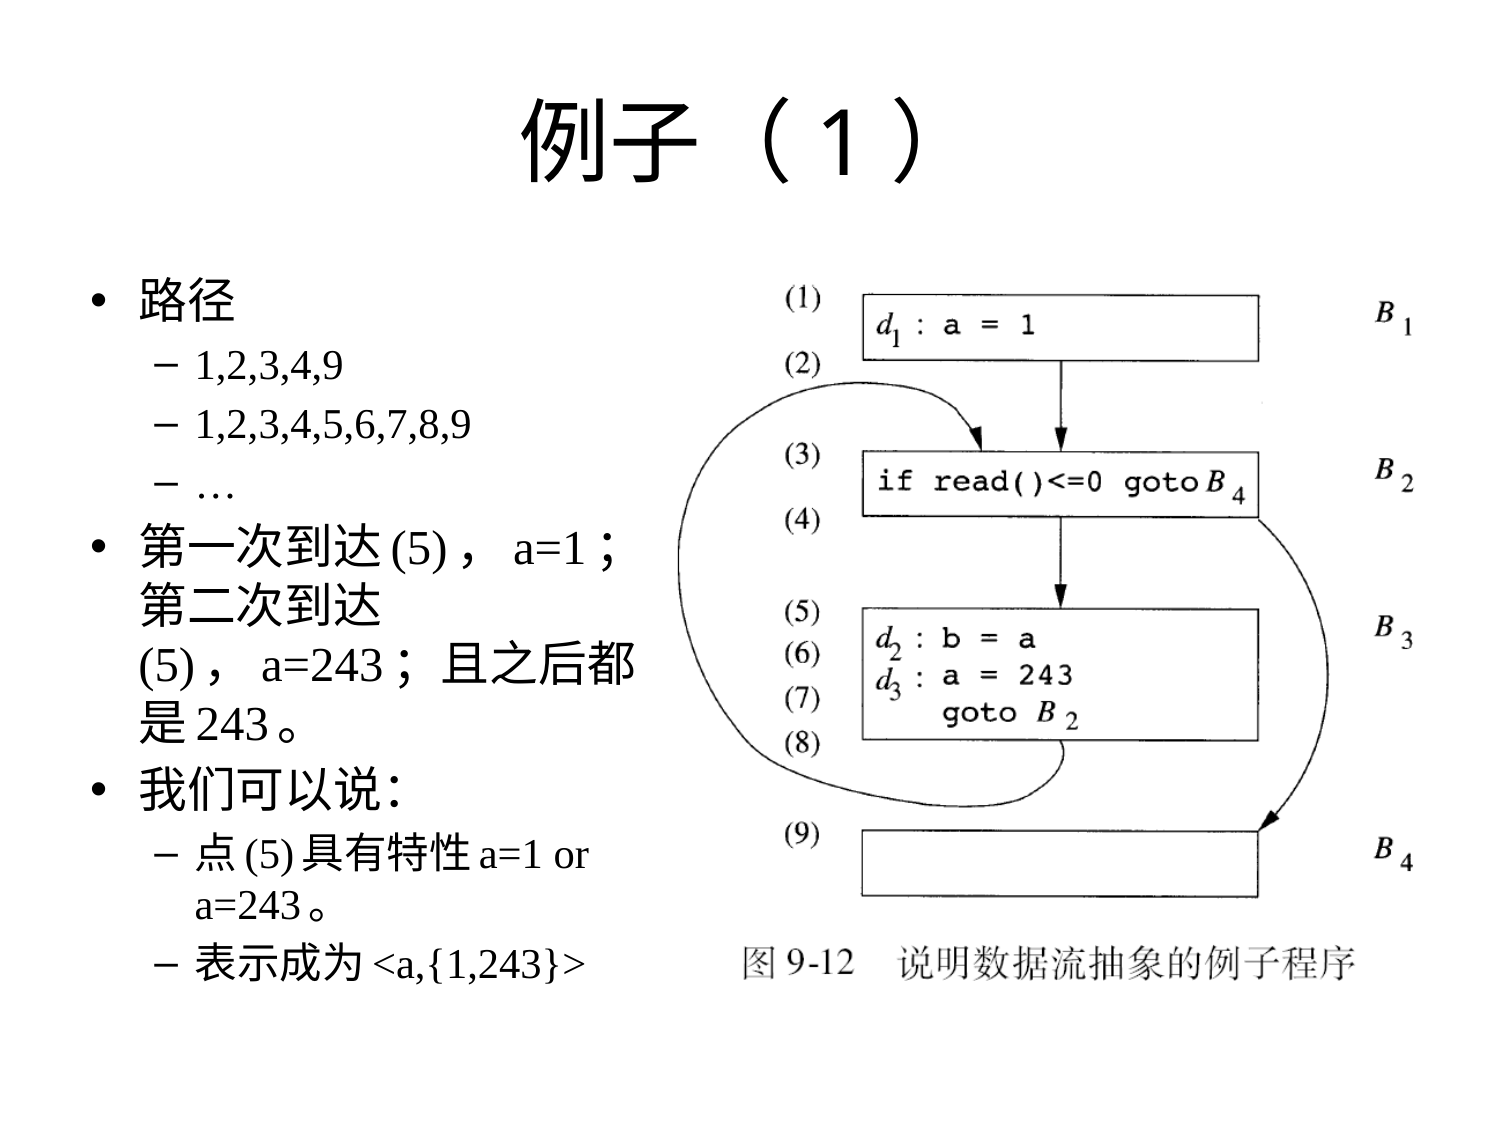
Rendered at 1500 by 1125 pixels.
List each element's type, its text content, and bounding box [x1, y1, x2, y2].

title 例子（1） [75, 45, 1425, 233]
picture [655, 257, 1451, 1019]
list 路径 1,2,3,4,9 1,2,3,4,5,6,7,8,9 … 第一次到达(5)，a=1；第二次到达(5)，a=243；且之后都是243。 我们可以说： 点(5)具有特性a=1 or a=243。 表示成为<a,{1,243}> [75, 262, 650, 1005]
